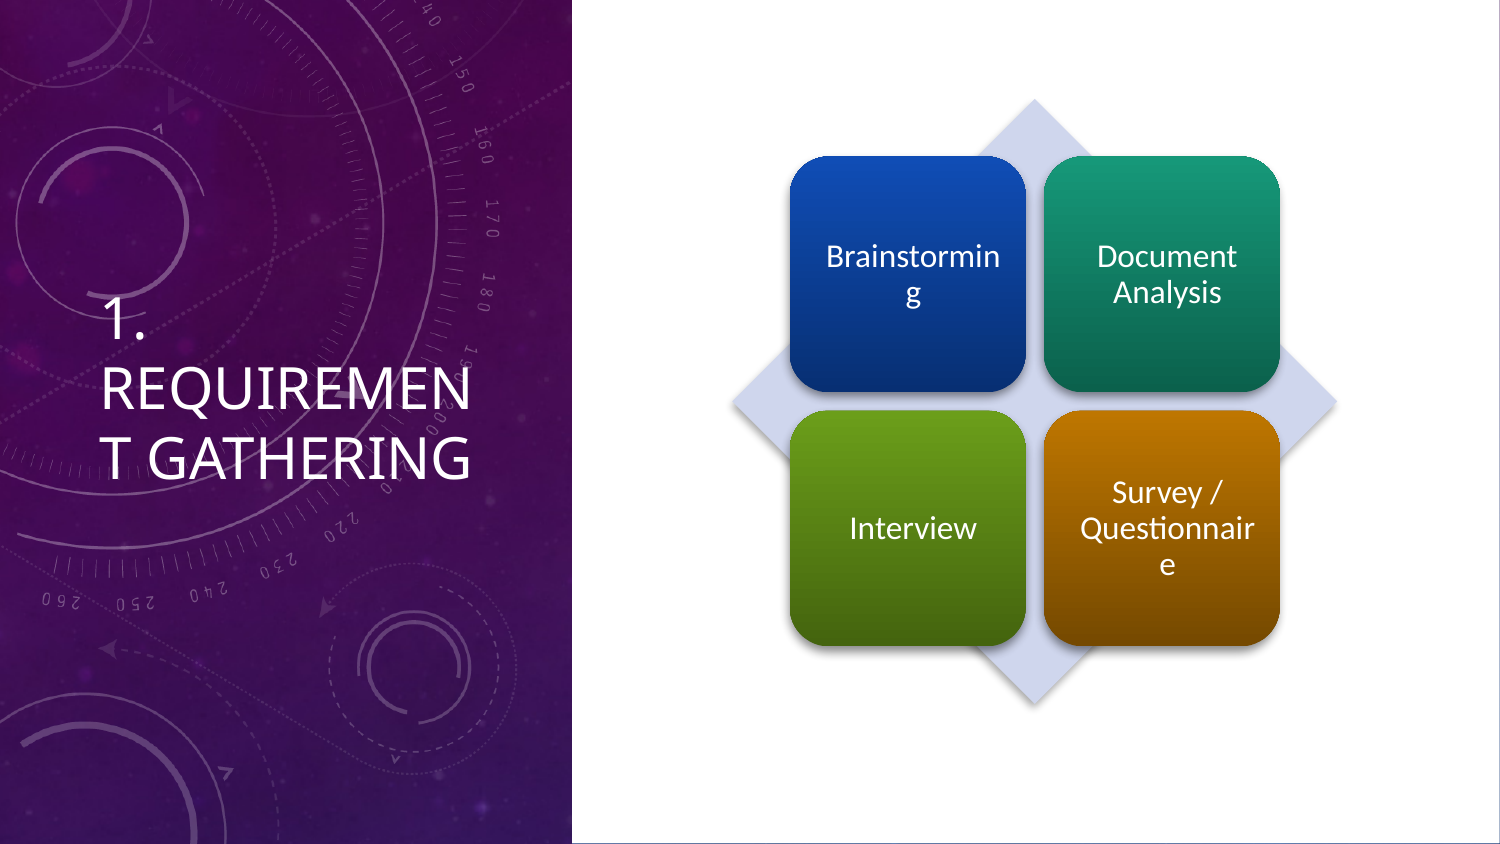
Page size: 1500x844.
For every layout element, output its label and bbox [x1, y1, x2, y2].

text_box [672, 98, 1398, 705]
picture [0, 0, 1500, 844]
